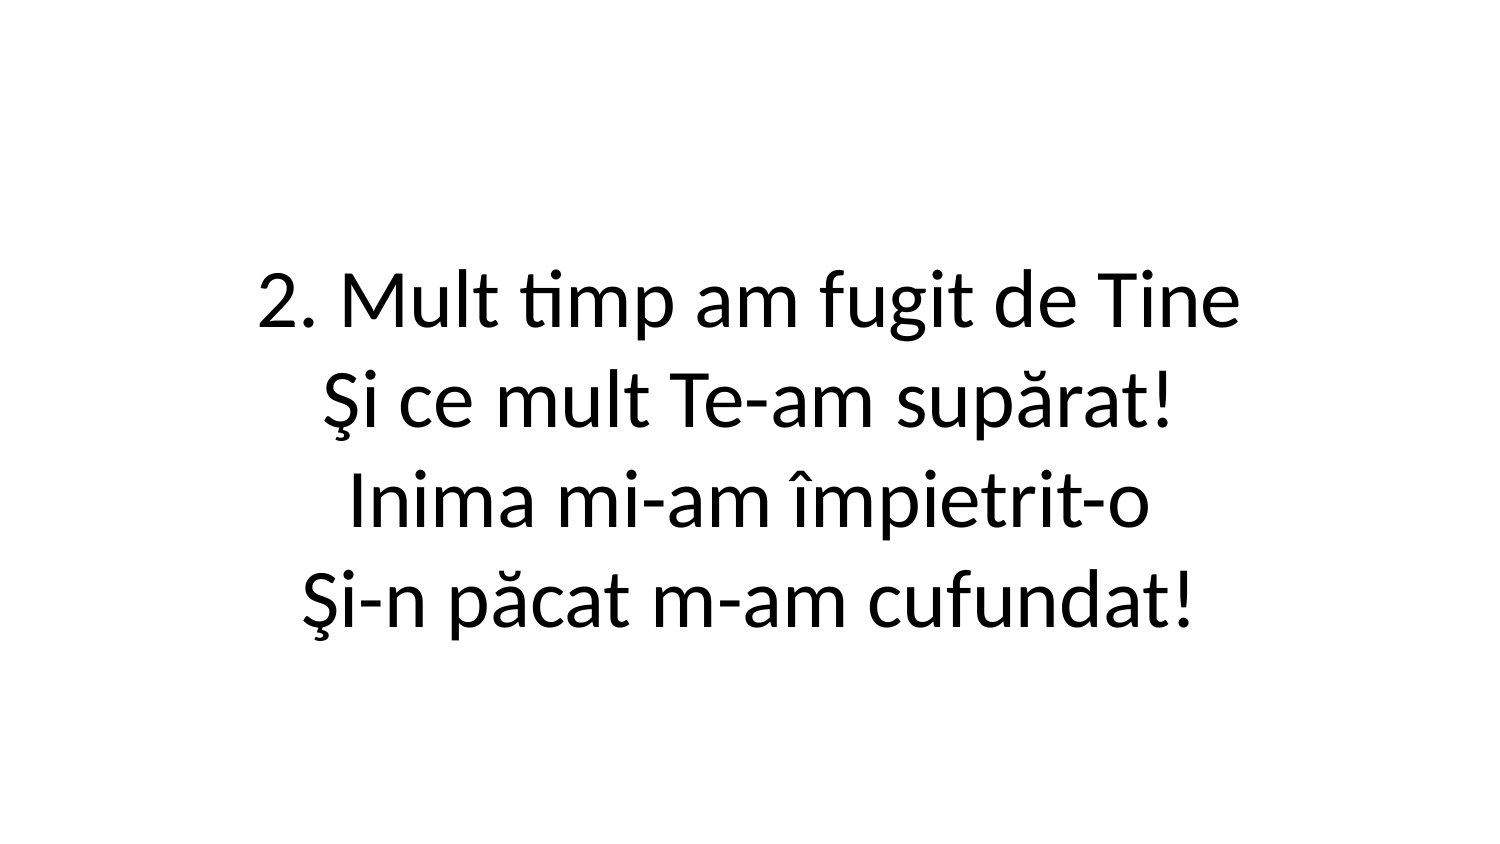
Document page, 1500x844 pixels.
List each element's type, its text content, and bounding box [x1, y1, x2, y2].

text_box 2. Mult timp am fugit de Tine Şi ce mult Te-am supărat! Inima mi-am împietrit-o Şi-n păcat m-am cufundat! [241, 192, 1259, 652]
